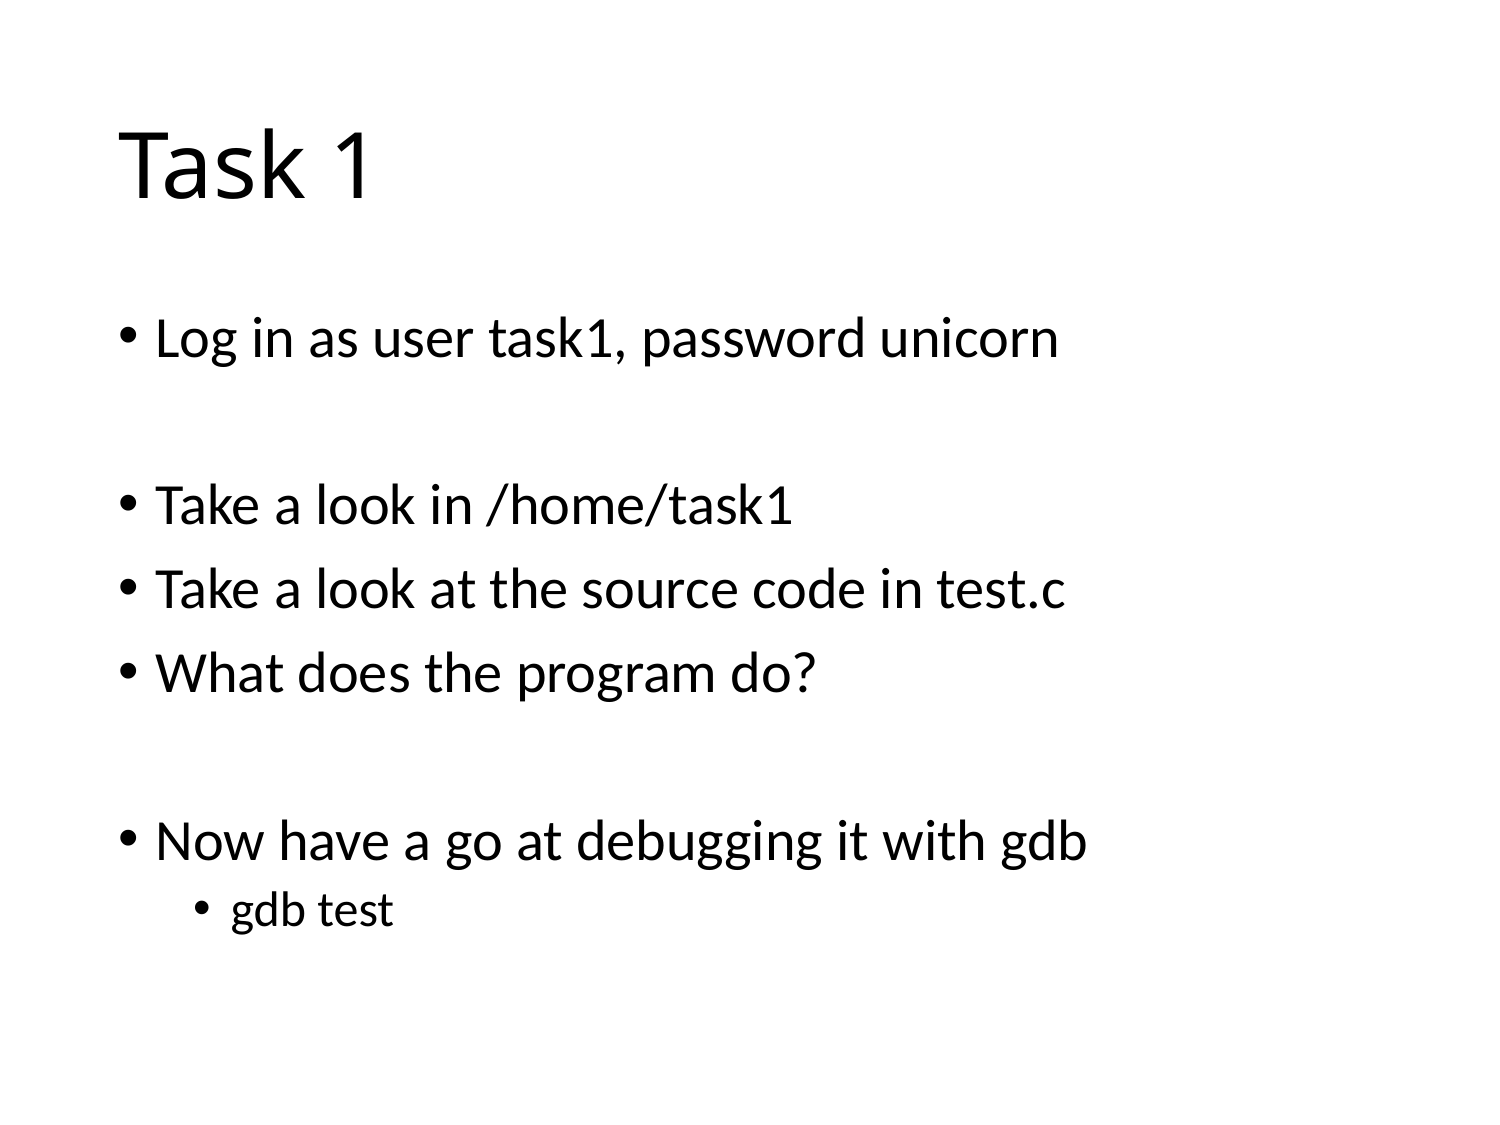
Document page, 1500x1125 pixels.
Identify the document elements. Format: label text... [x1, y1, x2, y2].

list Log in as user task1, password unicorn Take a look in /home/task1 Take a look at the source code in test.c What does the program do? Now have a go at debugging it with gdb gdb test [103, 299, 1397, 1014]
title Task 1 [103, 59, 1397, 278]
